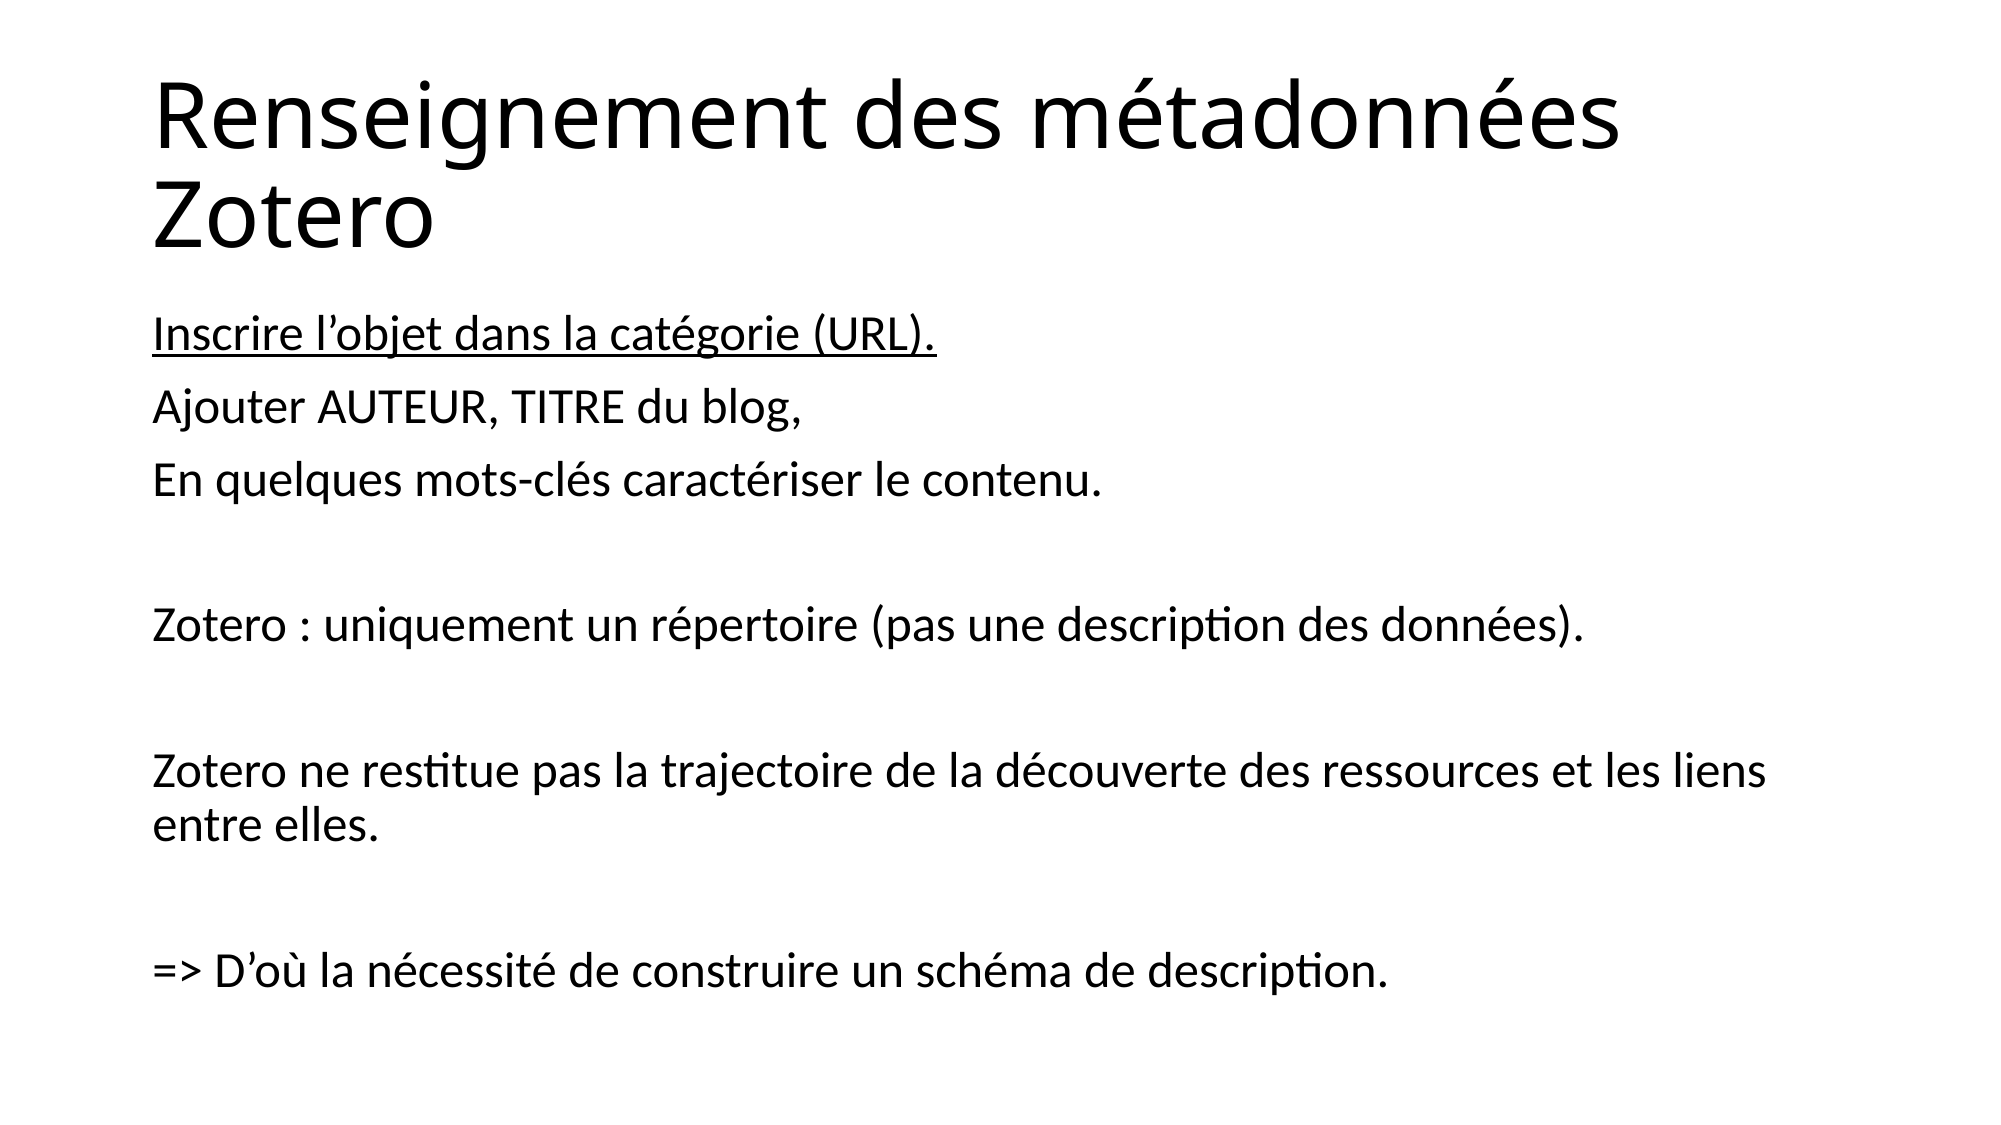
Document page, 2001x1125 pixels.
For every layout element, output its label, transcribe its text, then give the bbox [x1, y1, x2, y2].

list Inscrire l’objet dans la catégorie (URL). Ajouter AUTEUR, TITRE du blog, En quelques mots-clés caractériser le contenu. Zotero : uniquement un répertoire (pas une description des données). Zotero ne restitue pas la trajectoire de la découverte des ressources et les liens entre elles. => D’où la nécessité de construire un schéma de description. [137, 299, 1863, 1014]
title Renseignement des métadonnées Zotero [137, 59, 1863, 278]
